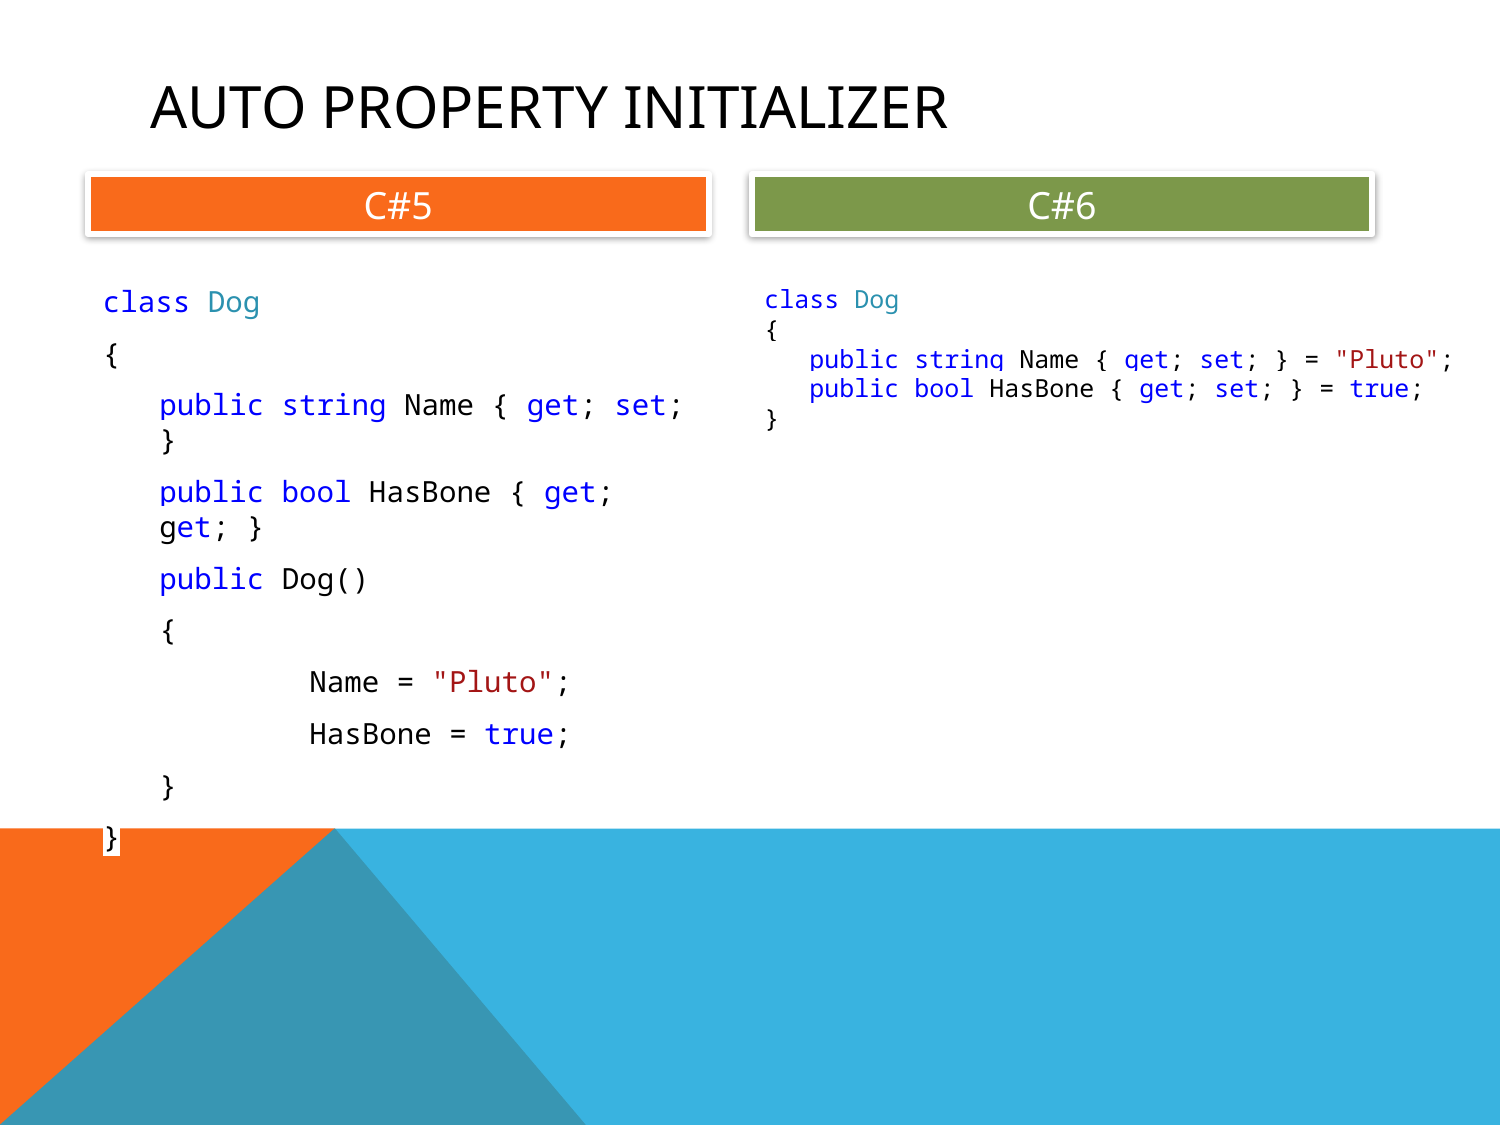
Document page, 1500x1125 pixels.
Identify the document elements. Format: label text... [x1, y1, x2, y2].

title Auto property initializer [135, 60, 1369, 150]
text_box class Dog { public string Name { get; set; } = "Pluto"; public bool HasBone { get; set; } = true; } [749, 275, 1471, 441]
text_box C#5 [85, 171, 712, 237]
list class Dog { public string Name { get; set; } public bool HasBone { get; get; } public Dog() { Name = "Pluto"; HasBone = true; } } [87, 275, 709, 783]
text_box C#6 [749, 171, 1375, 237]
